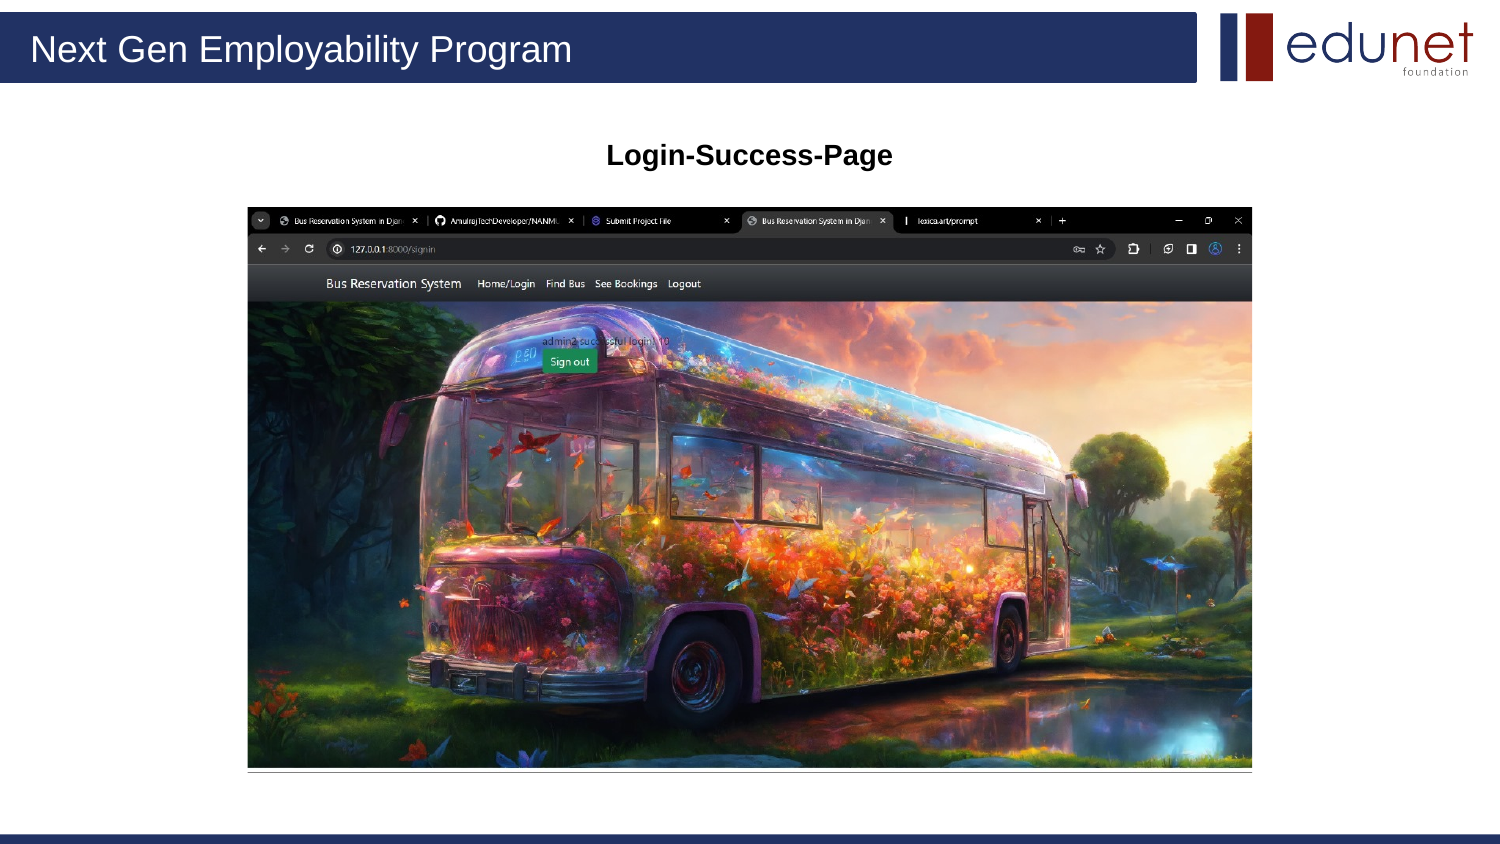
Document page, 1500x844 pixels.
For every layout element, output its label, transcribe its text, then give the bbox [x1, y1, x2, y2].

picture [1279, 14, 1482, 83]
picture [247, 207, 1253, 773]
title Login-Success-Page [103, 98, 1397, 208]
